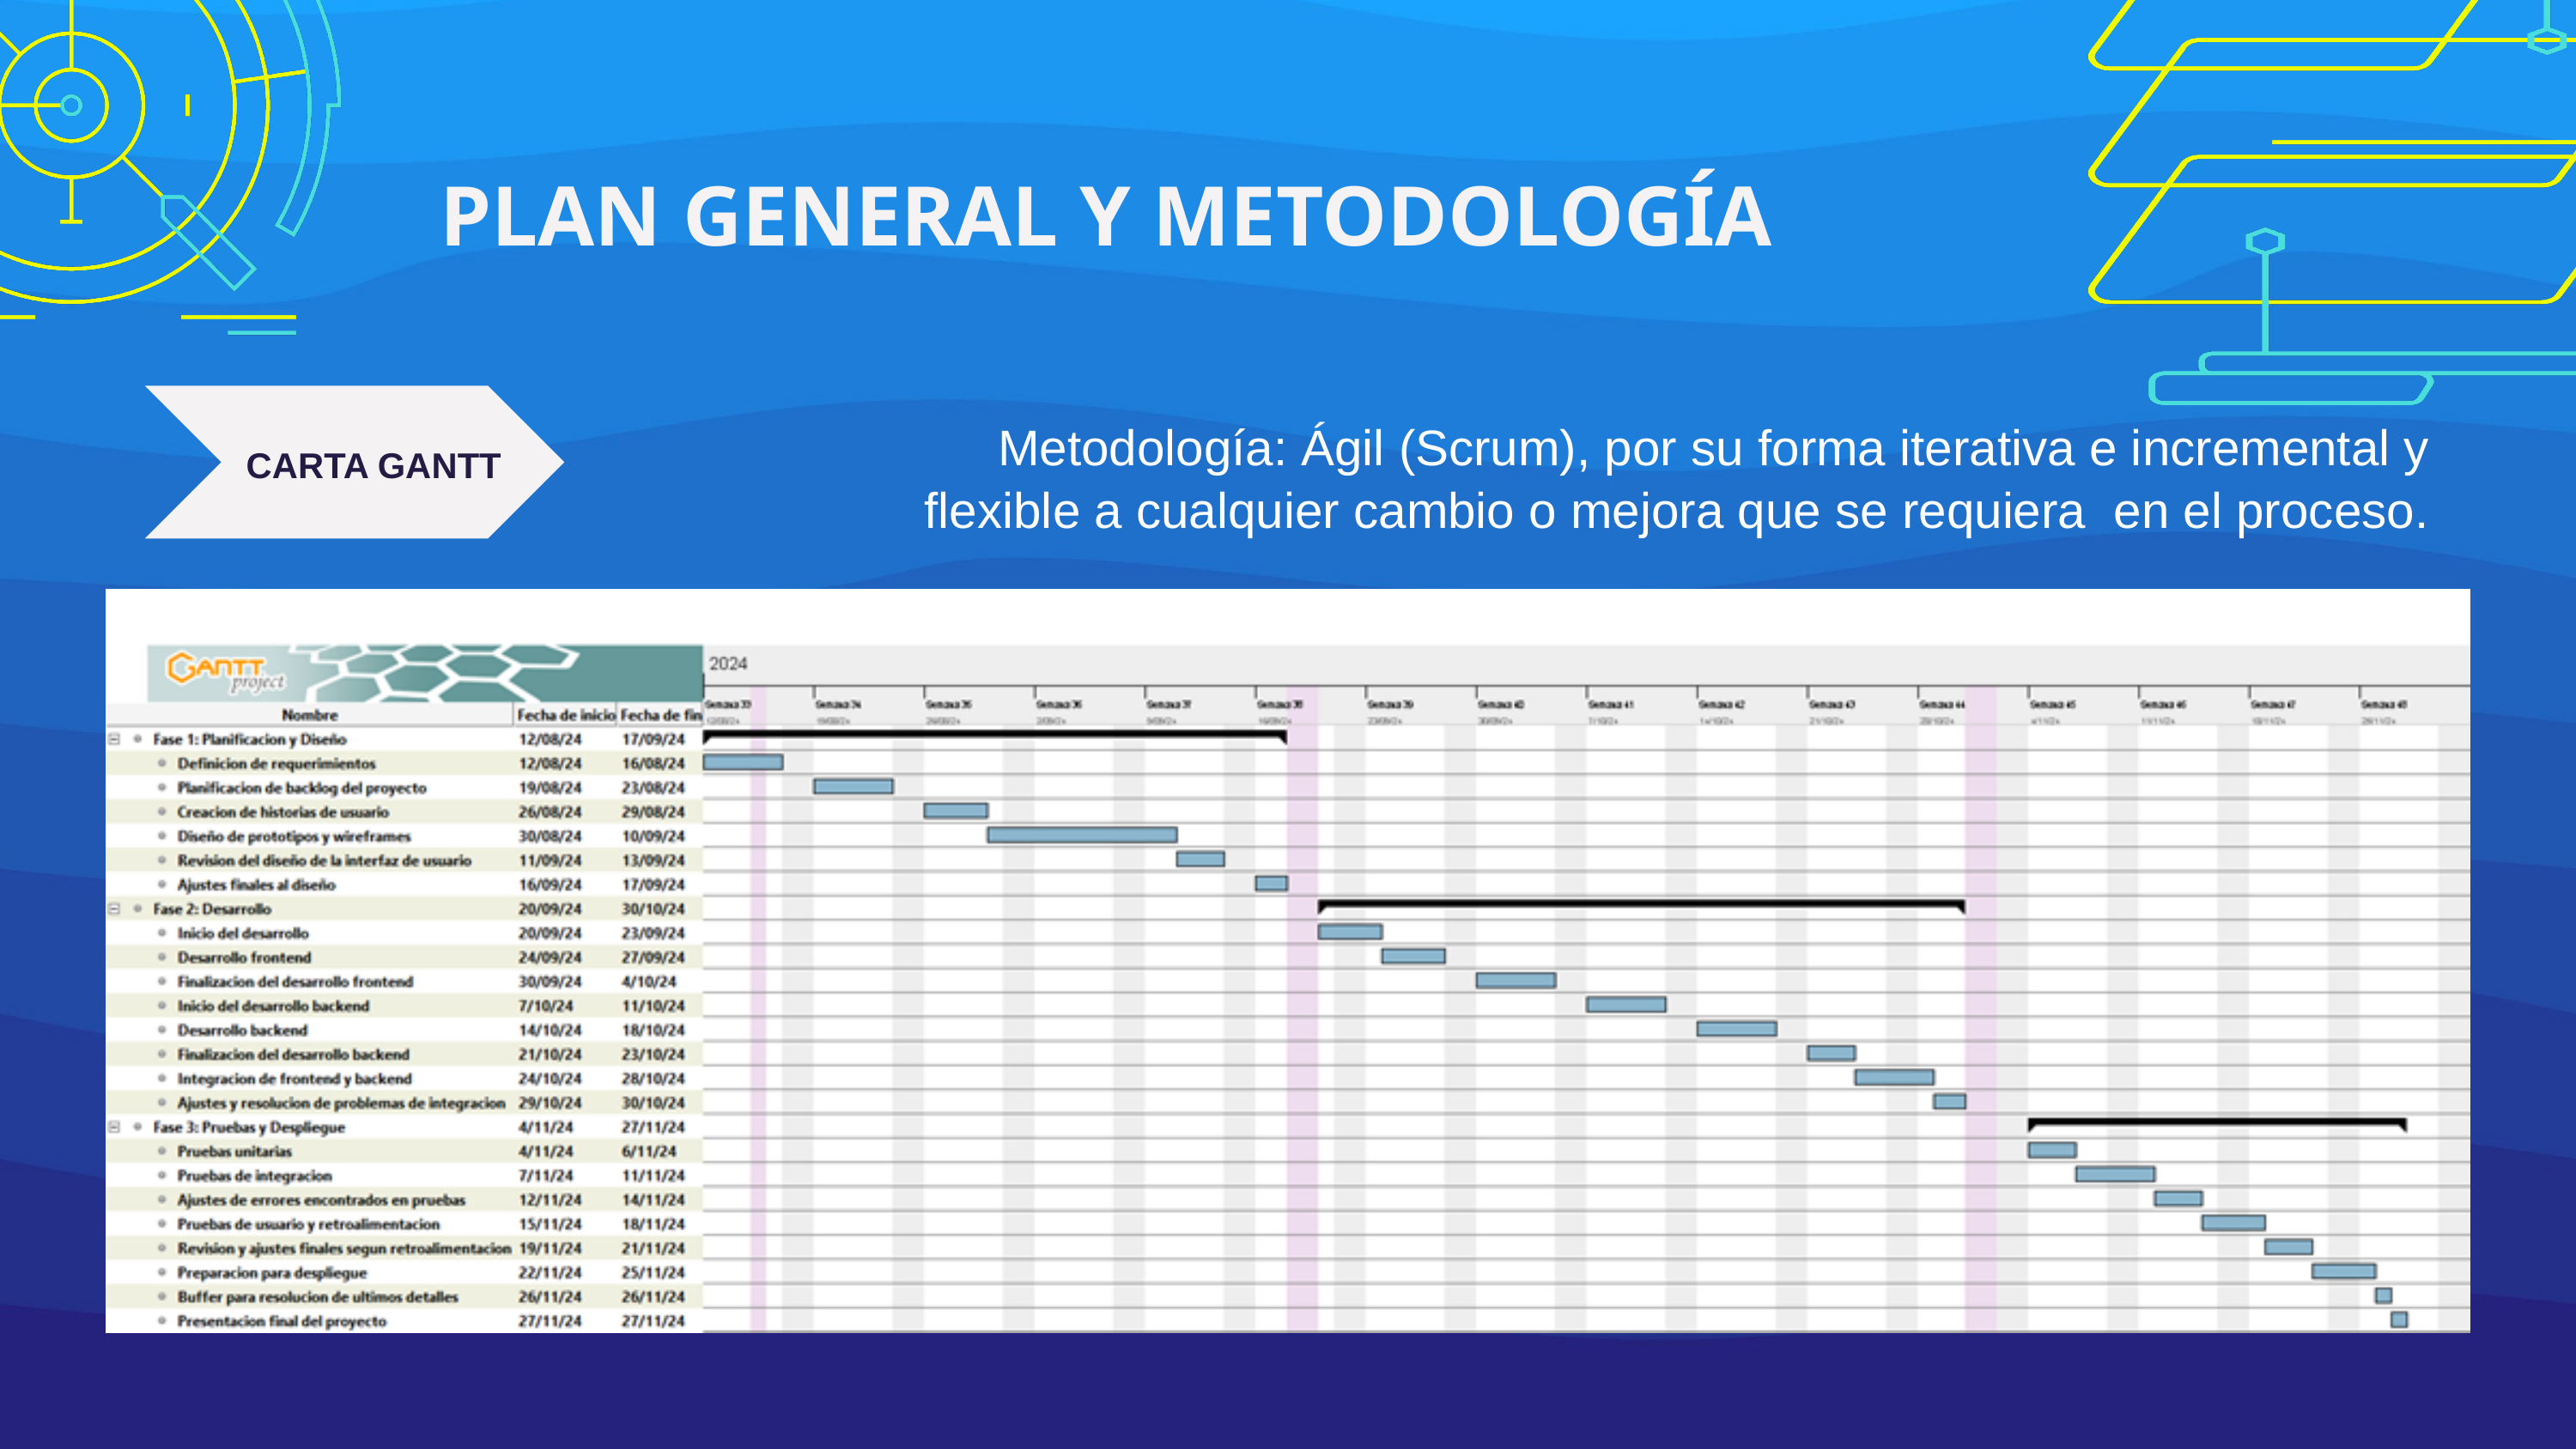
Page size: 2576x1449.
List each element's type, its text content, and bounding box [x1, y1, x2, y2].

text_box PLAN GENERAL Y METODOLOGÍA [440, 149, 2015, 263]
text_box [144, 385, 565, 539]
text_box Metodología: Ágil (Scrum), por su forma iterativa e incremental y flexible a cualquier cambio o mejora que se requiera en el proceso. [880, 413, 2432, 538]
text_box [0, 0, 2576, 1449]
text_box [106, 589, 2470, 1333]
text_box [2052, 0, 2576, 405]
text_box [0, 0, 342, 336]
